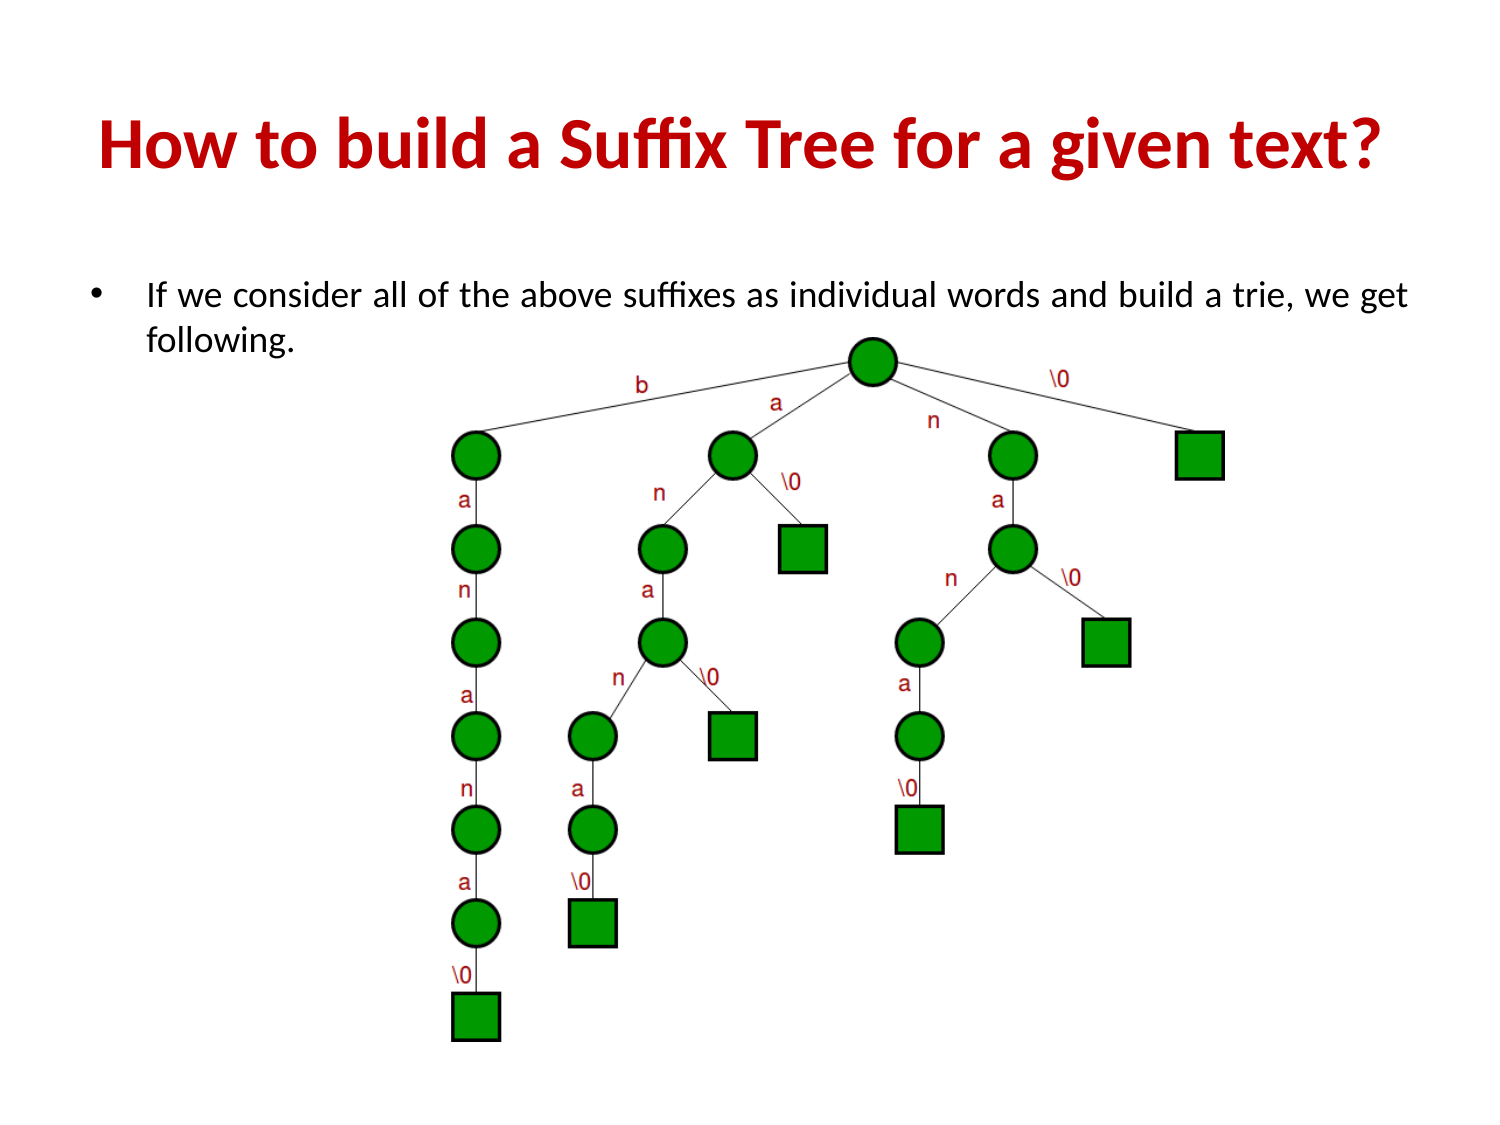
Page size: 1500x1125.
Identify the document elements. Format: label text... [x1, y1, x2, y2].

picture [449, 337, 1226, 1042]
title How to build a Suffix Tree for a given text? [75, 45, 1425, 233]
list If we consider all of the above suffixes as individual words and build a trie, we get following. [75, 262, 1425, 400]
